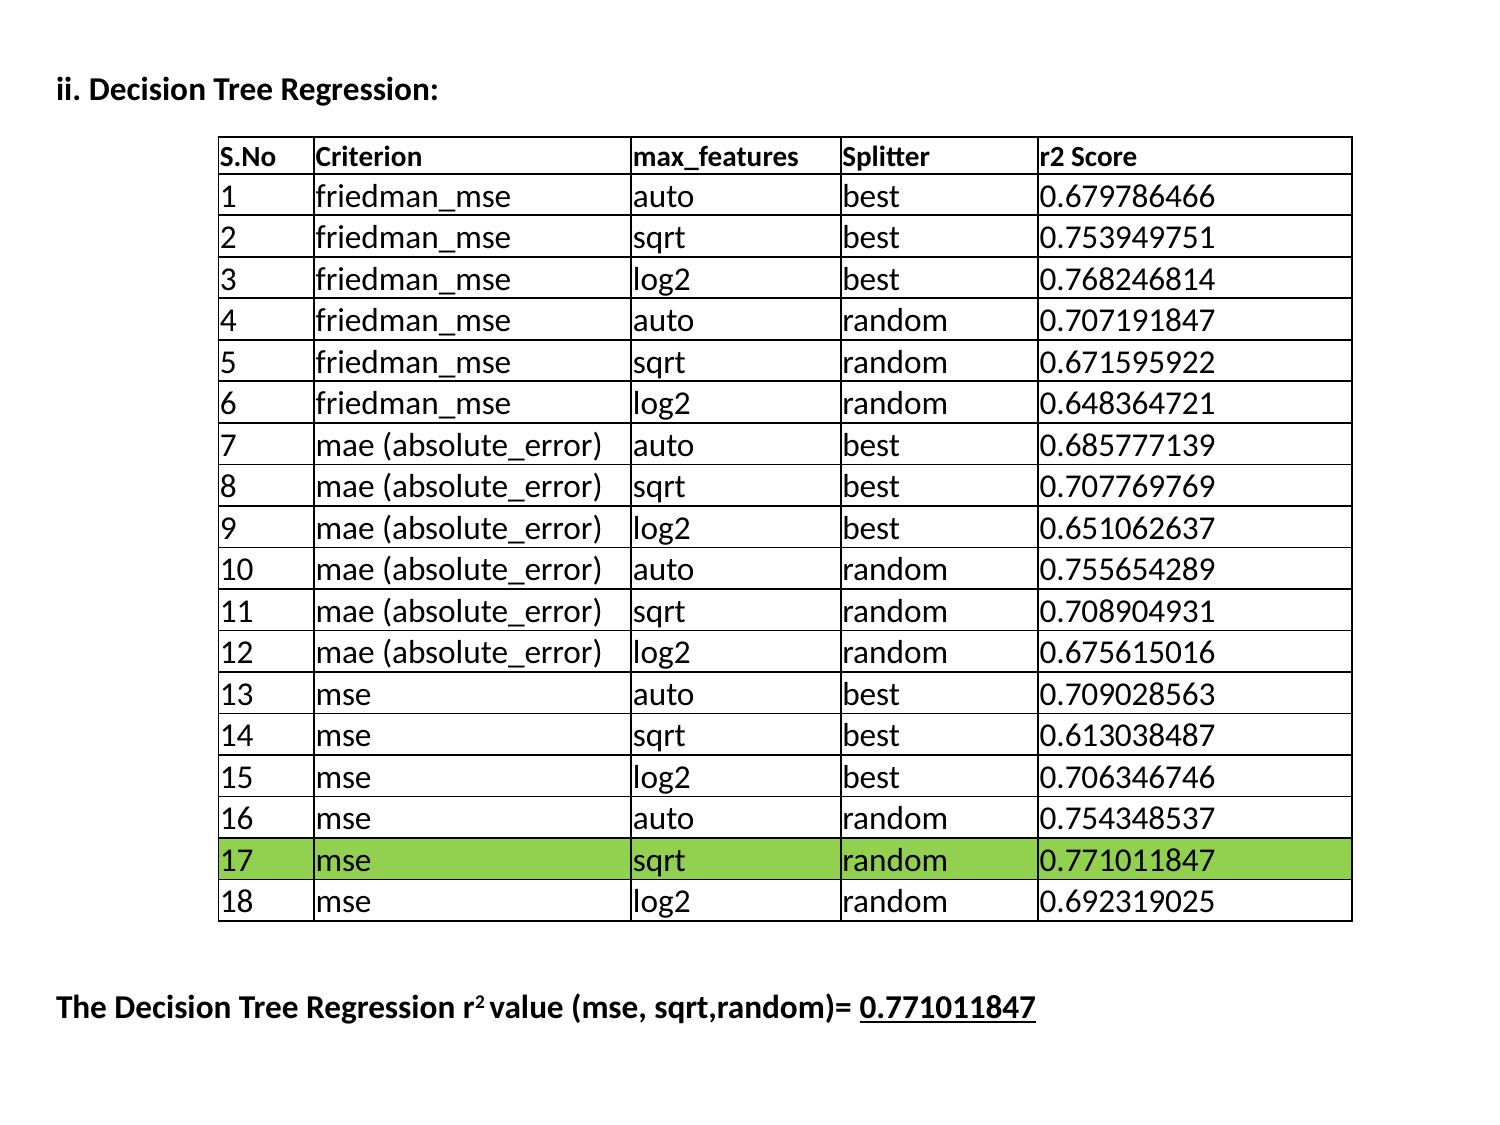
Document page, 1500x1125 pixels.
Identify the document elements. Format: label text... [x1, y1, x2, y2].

table_cell 1 [219, 175, 313, 214]
table_header S.No [219, 138, 313, 173]
table_cell mae (absolute_error) [315, 465, 630, 505]
table_cell sqrt [632, 465, 840, 505]
table_cell 12 [219, 631, 313, 671]
table_cell 0.707769769 [1039, 465, 1351, 505]
table_cell sqrt [632, 839, 840, 879]
table_cell 3 [219, 258, 313, 297]
table_cell mae (absolute_error) [315, 424, 630, 464]
table_cell best [842, 507, 1037, 547]
table_cell 8 [219, 465, 313, 505]
table_cell mae (absolute_error) [315, 548, 630, 588]
table_cell 11 [219, 590, 313, 630]
table_cell 17 [219, 839, 313, 879]
table_cell mse [315, 880, 630, 920]
table_cell 0.755654289 [1039, 548, 1351, 588]
table_cell auto [632, 299, 840, 339]
table_cell mse [315, 673, 630, 713]
table_cell random [842, 299, 1037, 339]
table_cell mae (absolute_error) [315, 507, 630, 547]
table_header r2 Score [1039, 138, 1351, 173]
table_cell best [842, 258, 1037, 297]
table_cell random [842, 797, 1037, 837]
table_cell 14 [219, 714, 313, 754]
table_cell mse [315, 797, 630, 837]
table_cell 0.671595922 [1039, 341, 1351, 380]
table_cell 0.709028563 [1039, 673, 1351, 713]
table_cell 16 [219, 797, 313, 837]
table_cell sqrt [632, 714, 840, 754]
table_cell 18 [219, 880, 313, 920]
table_cell random [842, 839, 1037, 879]
table_cell friedman_mse [315, 299, 630, 339]
table_cell 9 [219, 507, 313, 547]
table_cell mse [315, 756, 630, 796]
table_cell 0.651062637 [1039, 507, 1351, 547]
table_cell random [842, 631, 1037, 671]
table_cell best [842, 673, 1037, 713]
table_cell 0.708904931 [1039, 590, 1351, 630]
table_cell friedman_mse [315, 216, 630, 256]
table_cell 0.685777139 [1039, 424, 1351, 464]
table_cell random [842, 590, 1037, 630]
table_cell random [842, 880, 1037, 920]
table_cell 2 [219, 216, 313, 256]
table_cell mae (absolute_error) [315, 631, 630, 671]
table_header Criterion [315, 138, 630, 173]
table_cell 0.771011847 [1039, 839, 1351, 879]
table_cell auto [632, 175, 840, 214]
table_cell mae (absolute_error) [315, 590, 630, 630]
table_cell 0.707191847 [1039, 299, 1351, 339]
table_cell random [842, 341, 1037, 380]
table_cell 5 [219, 341, 313, 380]
table_header max_features [632, 138, 840, 173]
table_cell best [842, 216, 1037, 256]
table_cell 6 [219, 382, 313, 422]
table_cell mse [315, 839, 630, 879]
table_cell sqrt [632, 590, 840, 630]
table_cell 0.675615016 [1039, 631, 1351, 671]
table_cell 0.753949751 [1039, 216, 1351, 256]
table_cell best [842, 714, 1037, 754]
table_cell best [842, 465, 1037, 505]
table_cell 7 [219, 424, 313, 464]
table_cell sqrt [632, 341, 840, 380]
table_cell 0.706346746 [1039, 756, 1351, 796]
table_cell log2 [632, 382, 840, 422]
table_cell log2 [632, 756, 840, 796]
table_cell auto [632, 424, 840, 464]
table_cell sqrt [632, 216, 840, 256]
table_cell 0.679786466 [1039, 175, 1351, 214]
table_cell 10 [219, 548, 313, 588]
text_box ii. Decision Tree Regression: The Decision Tree Regression r2 value (mse, sqrt,random)= 0.771011847 [41, 59, 1471, 1033]
table_cell 15 [219, 756, 313, 796]
table_cell best [842, 424, 1037, 464]
table_cell 0.648364721 [1039, 382, 1351, 422]
table_cell 0.613038487 [1039, 714, 1351, 754]
table_cell 0.692319025 [1039, 880, 1351, 920]
table_cell mse [315, 714, 630, 754]
table_cell friedman_mse [315, 175, 630, 214]
table_cell best [842, 175, 1037, 214]
table_cell auto [632, 797, 840, 837]
table_cell auto [632, 548, 840, 588]
table_cell log2 [632, 258, 840, 297]
table_cell 0.754348537 [1039, 797, 1351, 837]
table_cell log2 [632, 631, 840, 671]
table_cell random [842, 382, 1037, 422]
table_cell friedman_mse [315, 382, 630, 422]
table_header Splitter [842, 138, 1037, 173]
table_cell random [842, 548, 1037, 588]
table_cell auto [632, 673, 840, 713]
table_cell friedman_mse [315, 258, 630, 297]
table_cell log2 [632, 880, 840, 920]
table_cell 13 [219, 673, 313, 713]
table_cell 0.768246814 [1039, 258, 1351, 297]
table_cell 4 [219, 299, 313, 339]
table_cell best [842, 756, 1037, 796]
table_cell friedman_mse [315, 341, 630, 380]
table_cell log2 [632, 507, 840, 547]
